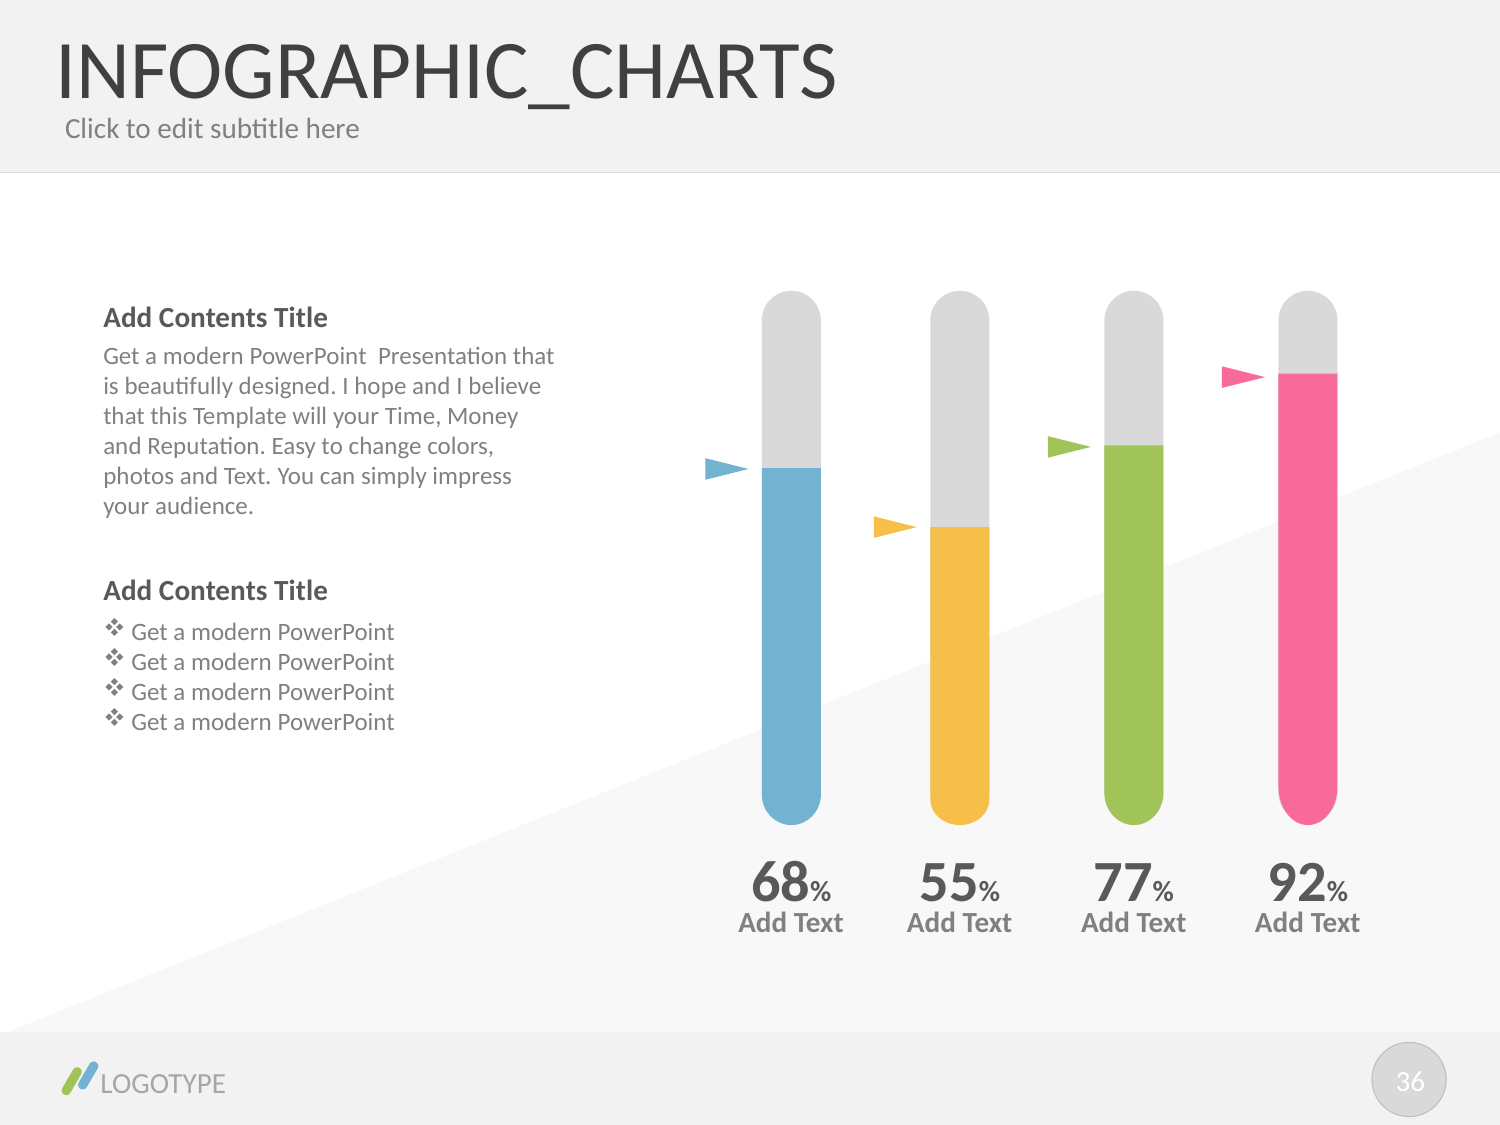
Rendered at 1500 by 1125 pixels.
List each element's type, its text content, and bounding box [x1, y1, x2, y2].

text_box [1053, 835, 1214, 947]
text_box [761, 290, 822, 826]
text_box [929, 290, 990, 826]
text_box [879, 835, 1040, 947]
list Click to edit subtitle here [53, 109, 1447, 145]
text_box [1219, 364, 1268, 390]
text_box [1104, 290, 1164, 826]
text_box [1278, 290, 1338, 826]
title INFOGRAPHIC_CHARTS [55, 19, 1447, 109]
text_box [1227, 835, 1389, 947]
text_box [88, 290, 574, 745]
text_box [711, 835, 872, 947]
text_box [871, 514, 920, 540]
text_box [703, 456, 751, 482]
text_box [1045, 434, 1094, 460]
